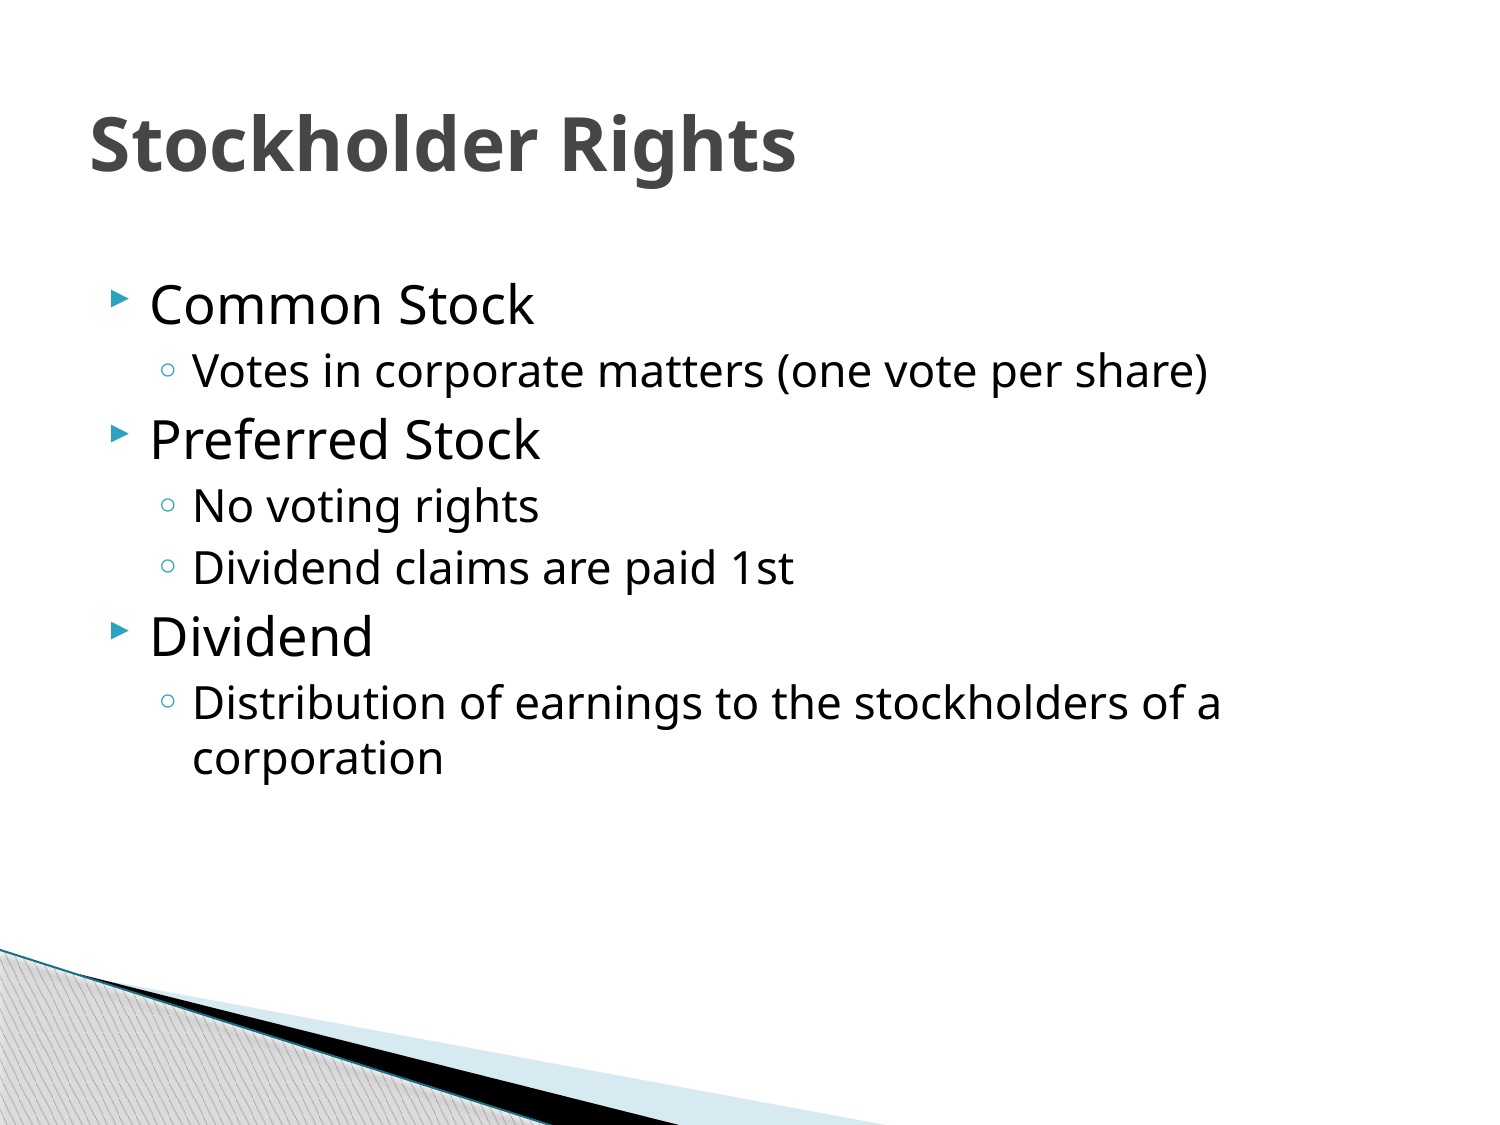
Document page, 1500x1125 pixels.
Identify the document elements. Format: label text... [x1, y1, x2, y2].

list Common Stock Votes in corporate matters (one vote per share) Preferred Stock No voting rights Dividend claims are paid 1st Dividend Distribution of earnings to the stockholders of a corporation [74, 262, 1426, 986]
title Stockholder Rights [75, 45, 1425, 238]
